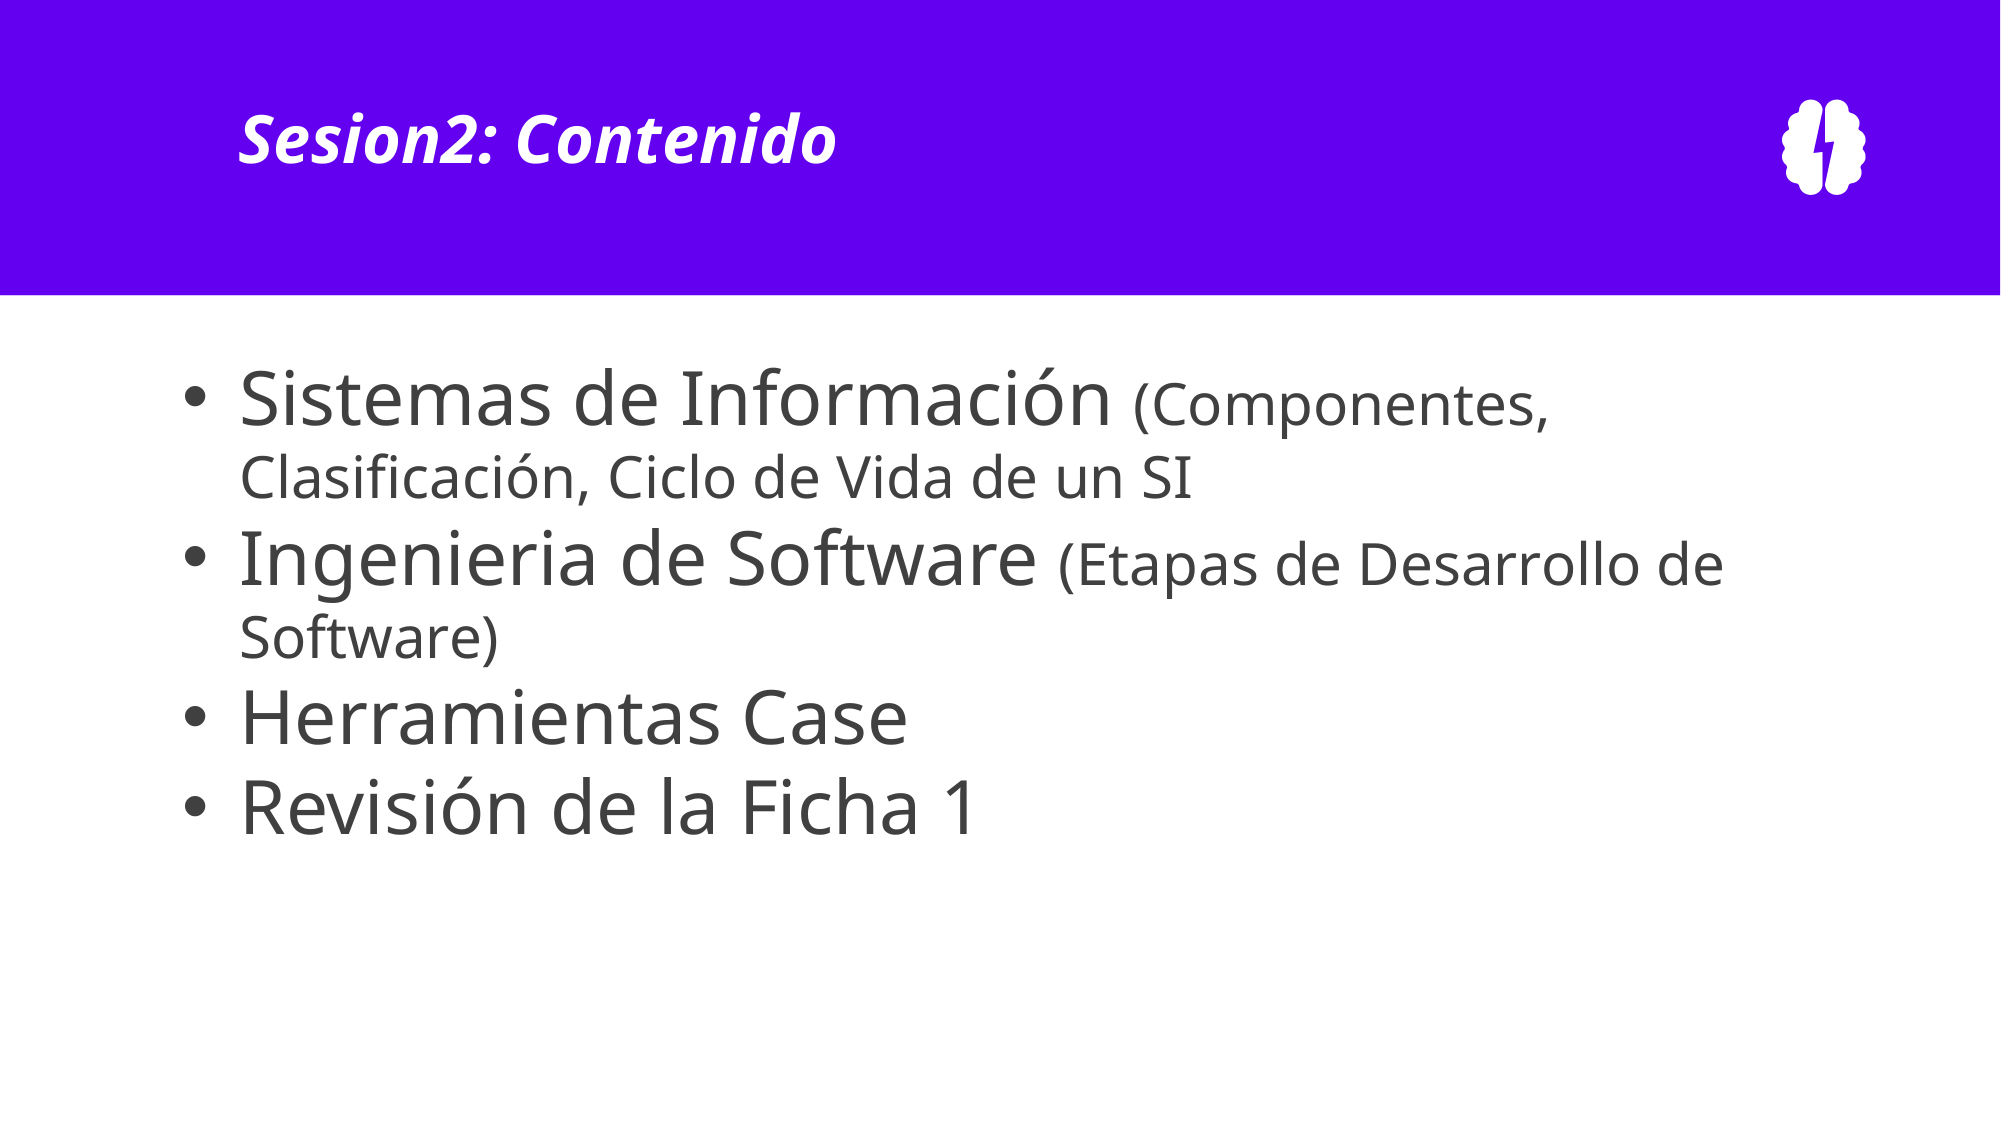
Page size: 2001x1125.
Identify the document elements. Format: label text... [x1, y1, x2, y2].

title Sesion2: Contenido [223, 89, 1768, 194]
picture [0, 0, 2001, 1125]
text_box Sistemas de Información (Componentes, Clasificación, Ciclo de Vida de un SI Ingenieria de Software (Etapas de Desarrollo de Software) Herramientas Case Revisión de la Ficha 1 [168, 252, 1823, 948]
